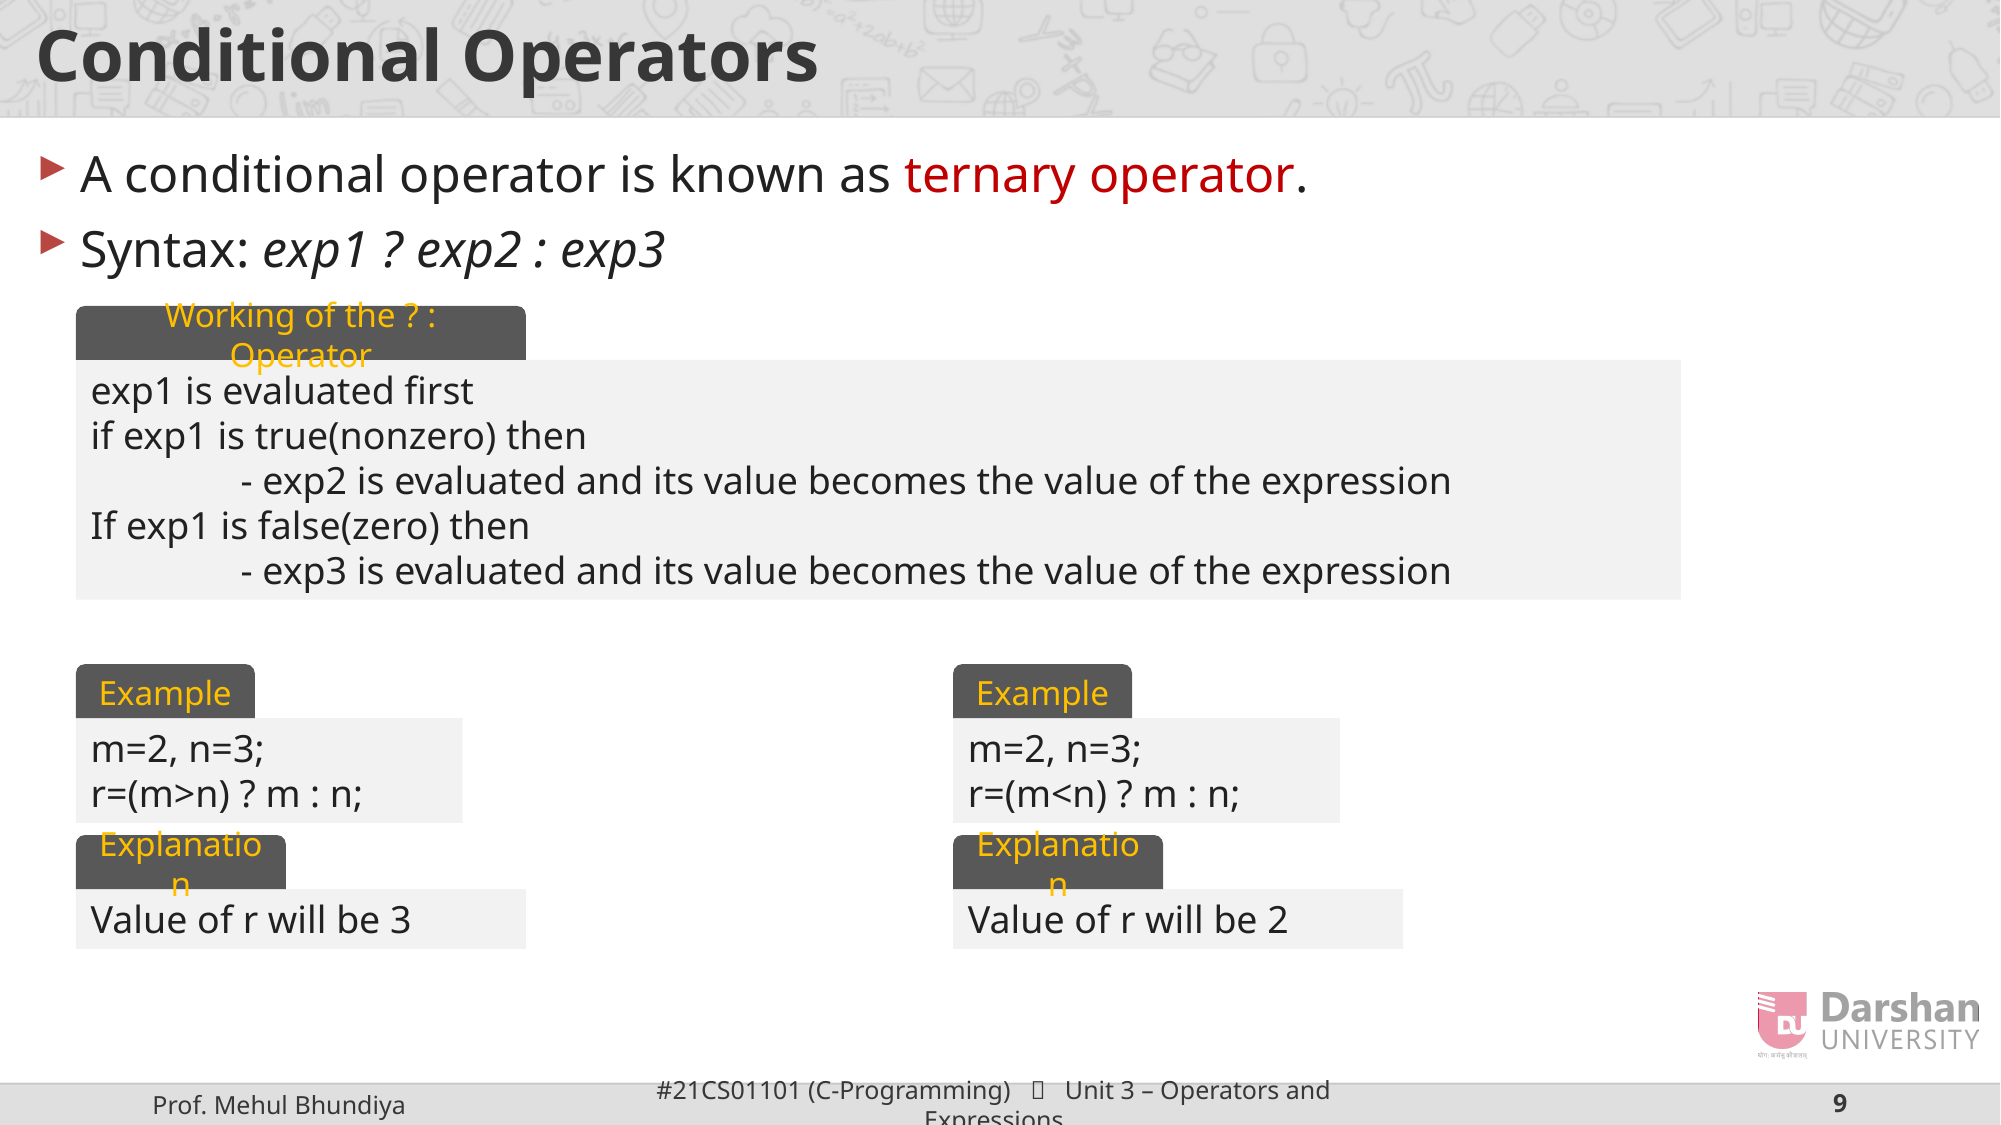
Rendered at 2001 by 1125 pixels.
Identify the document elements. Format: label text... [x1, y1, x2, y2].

text_box Explanation [74, 834, 287, 891]
text_box Example [952, 663, 1134, 720]
text_box m=2, n=3; r=(m<n) ? m : n; [953, 718, 1340, 823]
text_box Value of r will be 2 [953, 889, 1404, 949]
title Conditional Operators [0, 0, 2000, 117]
text_box Value of r will be 3 [75, 889, 526, 949]
text_box Working of the ? : Operator [74, 304, 527, 361]
text_box exp1 is evaluated first if exp1 is true(nonzero) then - exp2 is evaluated and its value becomes the value of the expression If exp1 is false(zero) then - exp3 is evaluated and its value becomes the value of the expression [75, 359, 1681, 600]
list A conditional operator is known as ternary operator. Syntax: exp1 ? exp2 : exp3 [21, 141, 1979, 1059]
text_box m=2, n=3; r=(m>n) ? m : n; [75, 718, 463, 823]
text_box Example [74, 663, 256, 720]
text_box Explanation [952, 834, 1165, 891]
